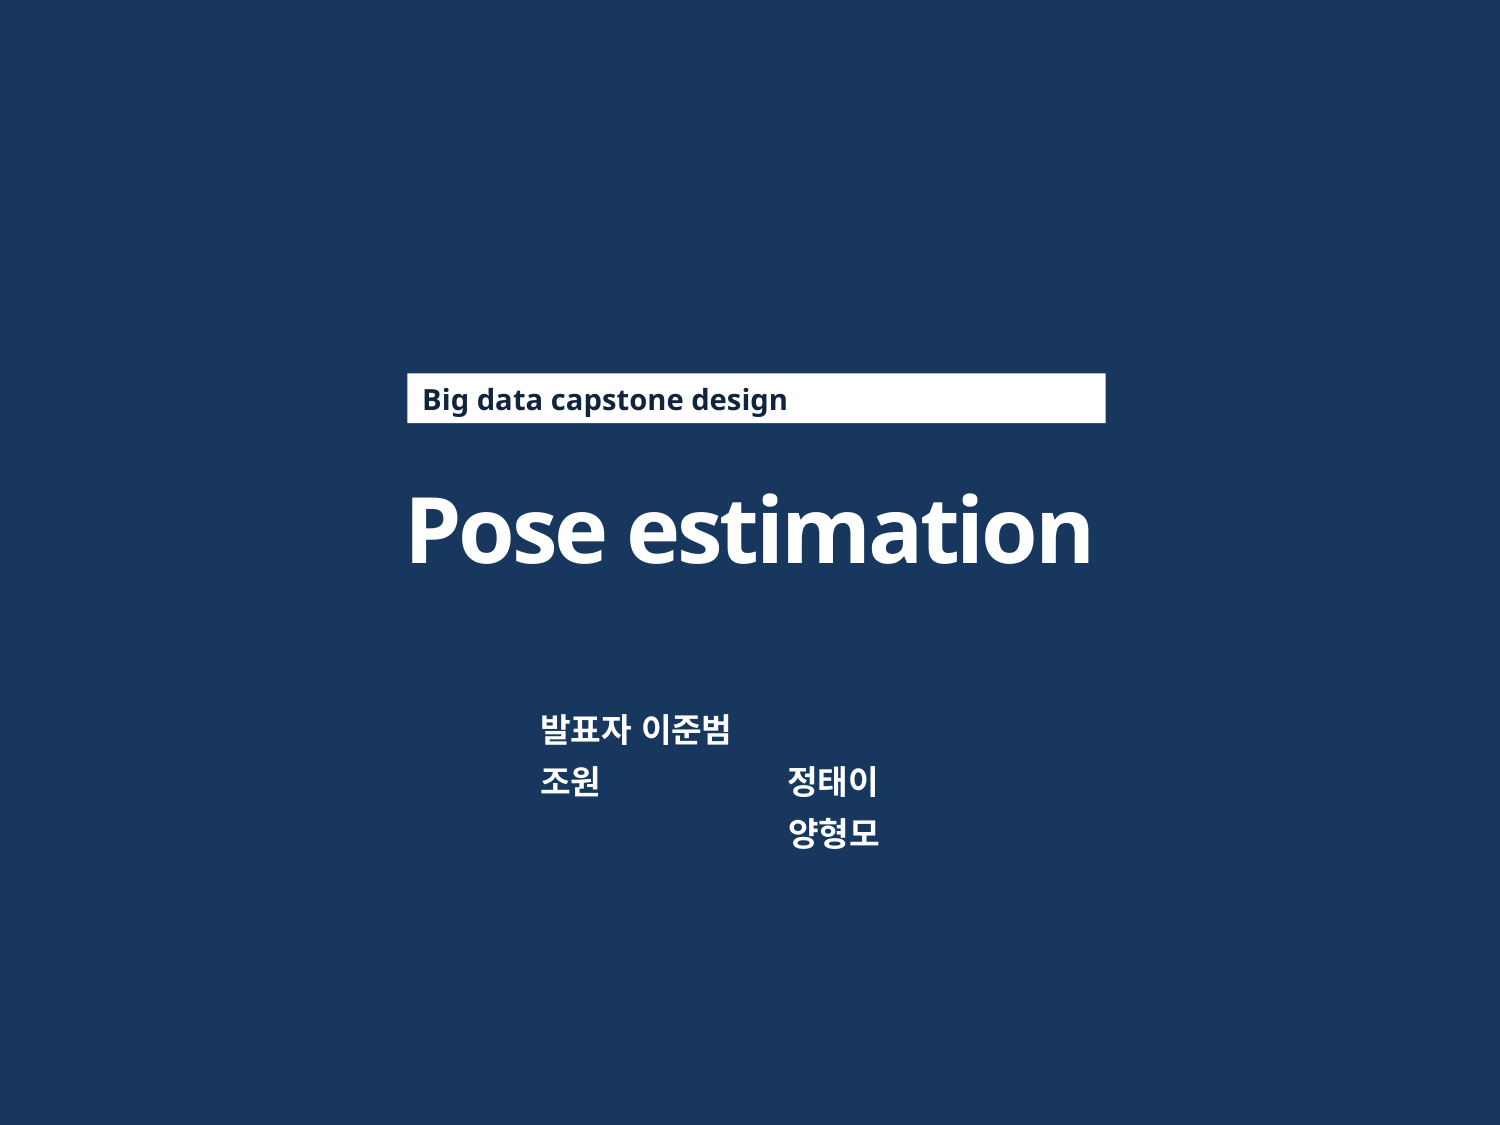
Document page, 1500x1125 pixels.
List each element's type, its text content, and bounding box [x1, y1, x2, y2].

text_box 조원 [525, 753, 727, 809]
text_box Pose estimation [200, 464, 1300, 590]
text_box 발표자 이준범 [525, 702, 975, 757]
text_box Big data capstone design [407, 373, 1106, 424]
text_box 정태이 [772, 753, 974, 809]
text_box 양형모 [773, 805, 975, 861]
